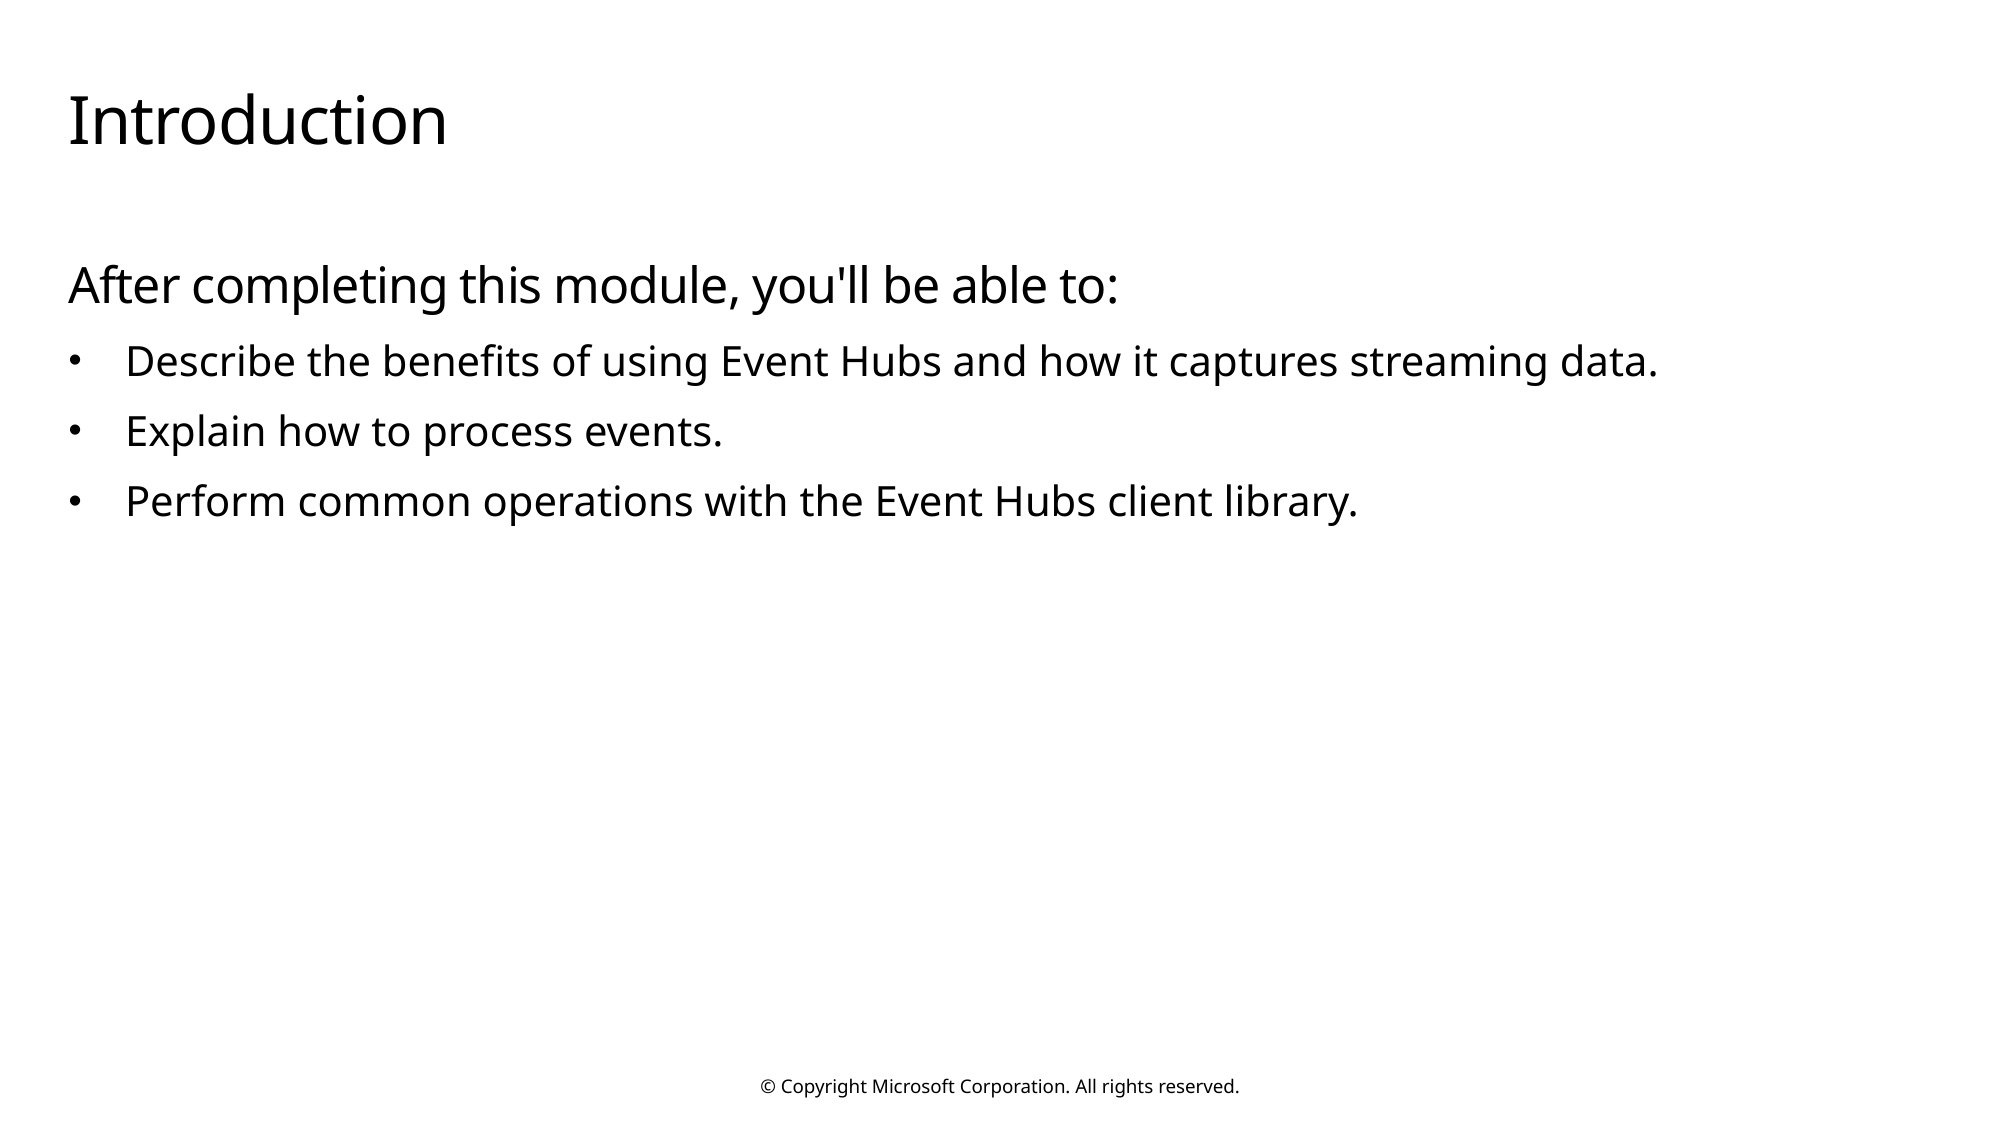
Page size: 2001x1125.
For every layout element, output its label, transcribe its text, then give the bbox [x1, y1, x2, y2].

title Introduction [68, 72, 1930, 184]
list After completing this module, you'll be able to: Describe the benefits of using Event Hubs and how it captures streaming data. Explain how to process events. Perform common operations with the Event Hubs client library. [68, 238, 1930, 545]
